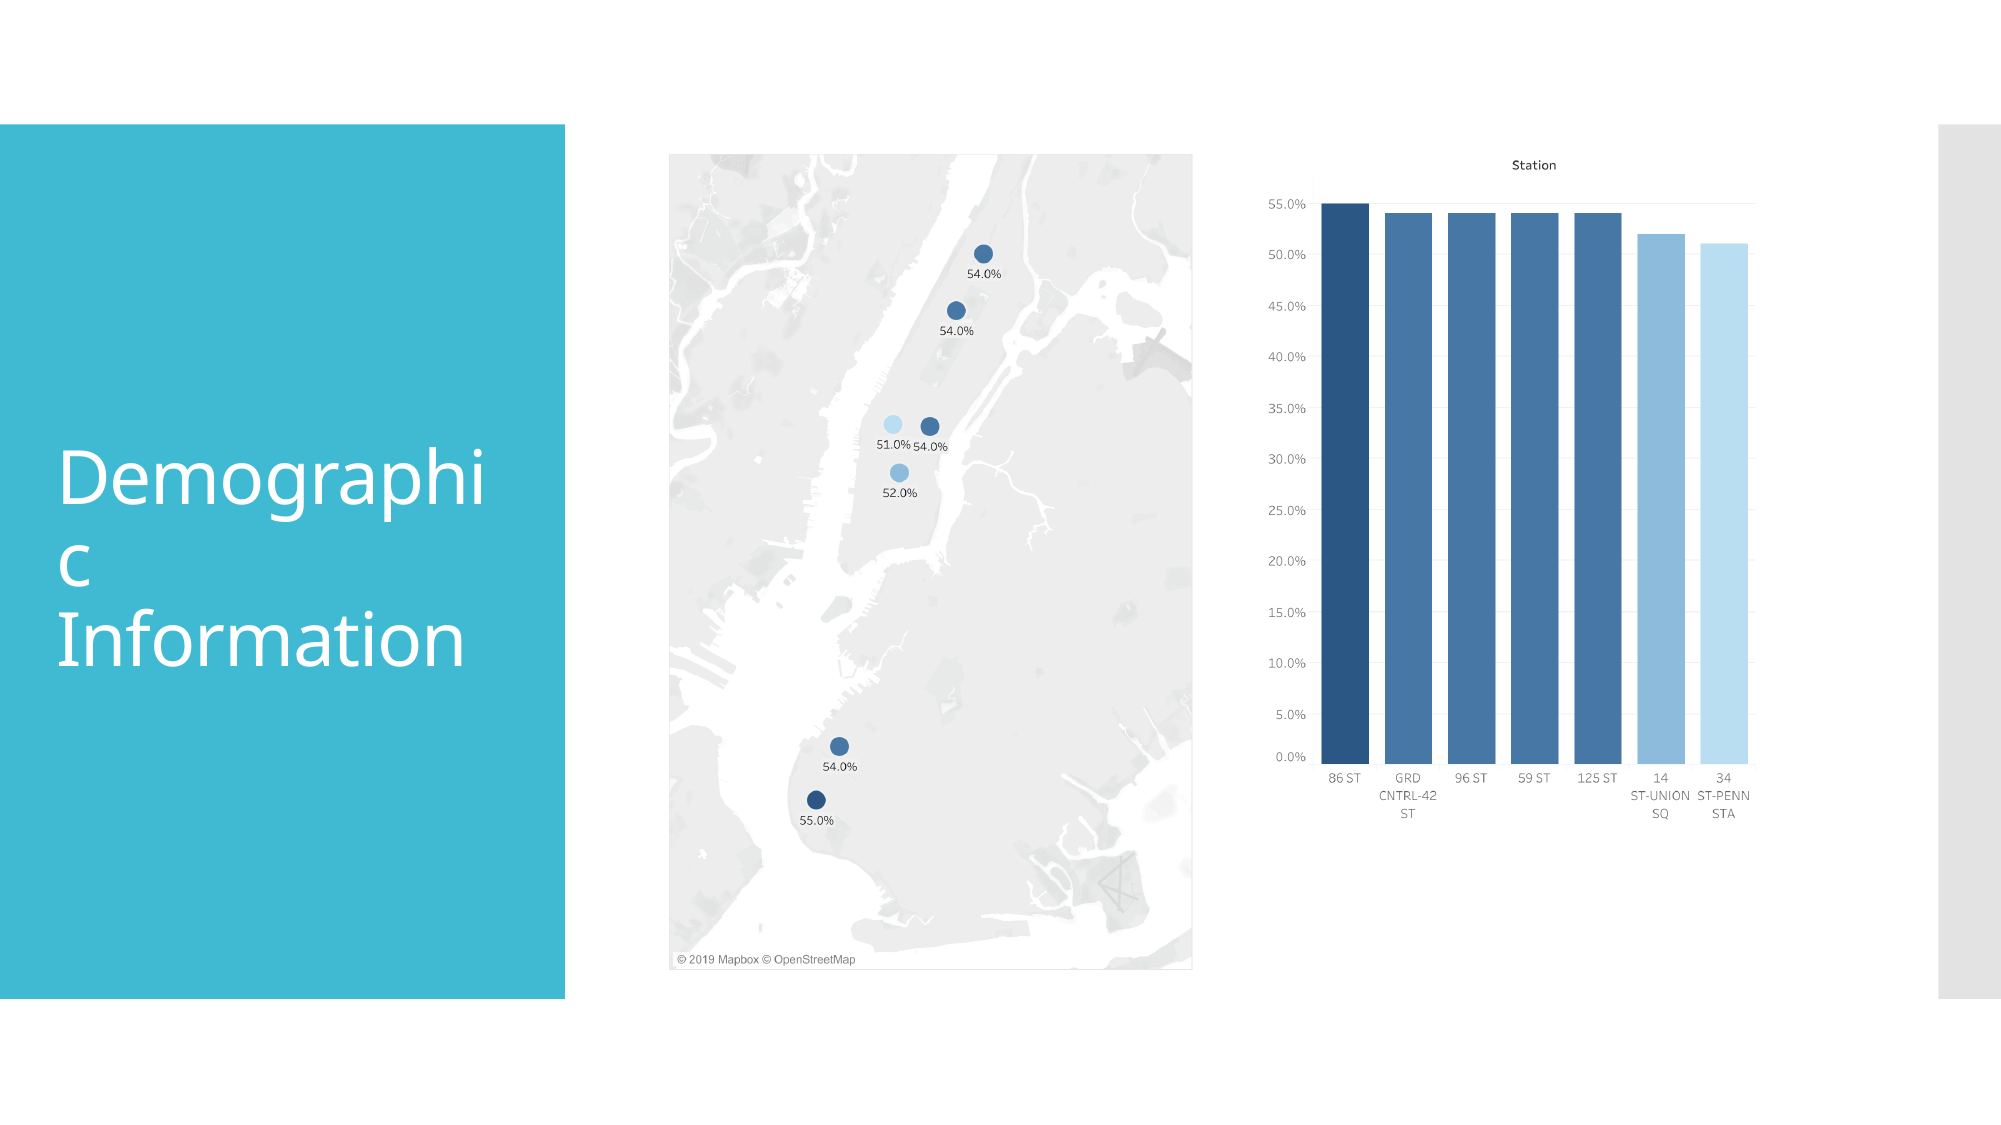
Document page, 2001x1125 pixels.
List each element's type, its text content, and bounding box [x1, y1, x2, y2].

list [656, 141, 1813, 982]
title Demographic Information [41, 184, 525, 940]
